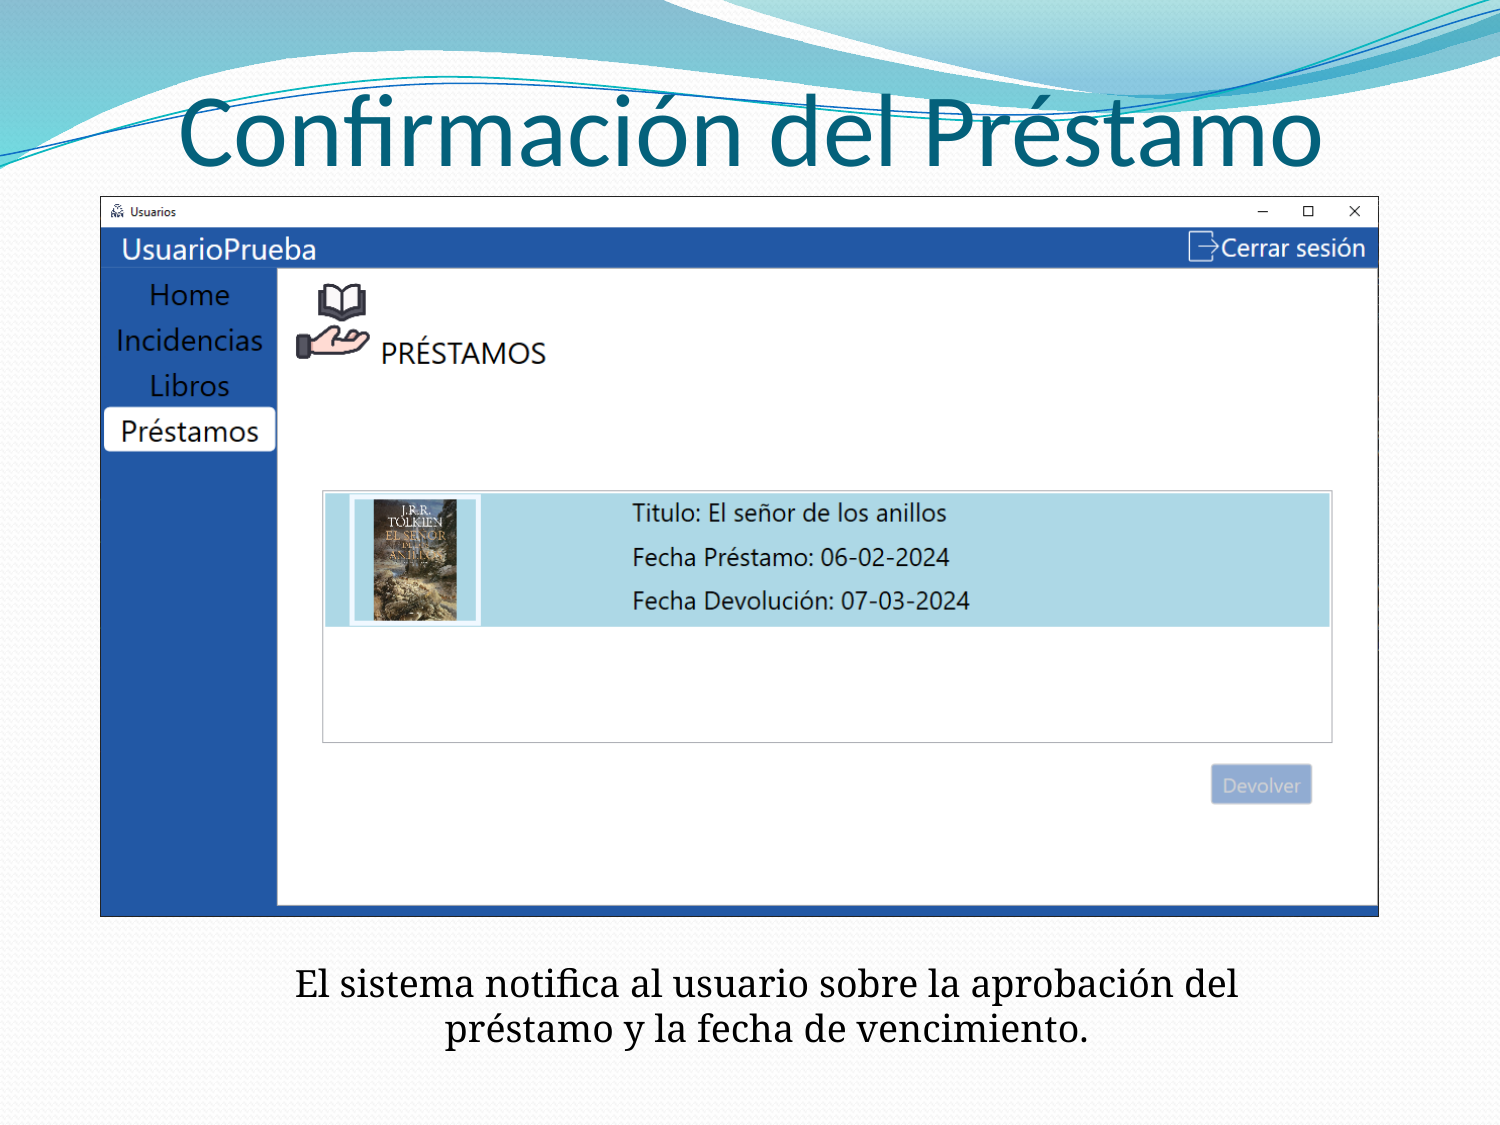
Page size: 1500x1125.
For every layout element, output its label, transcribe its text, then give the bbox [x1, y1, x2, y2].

title Confirmación del Préstamo [76, 0, 1427, 188]
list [100, 196, 1380, 917]
text_box El sistema notifica al usuario sobre la aprobación del préstamo y la fecha de vencimiento. [194, 952, 1341, 1057]
